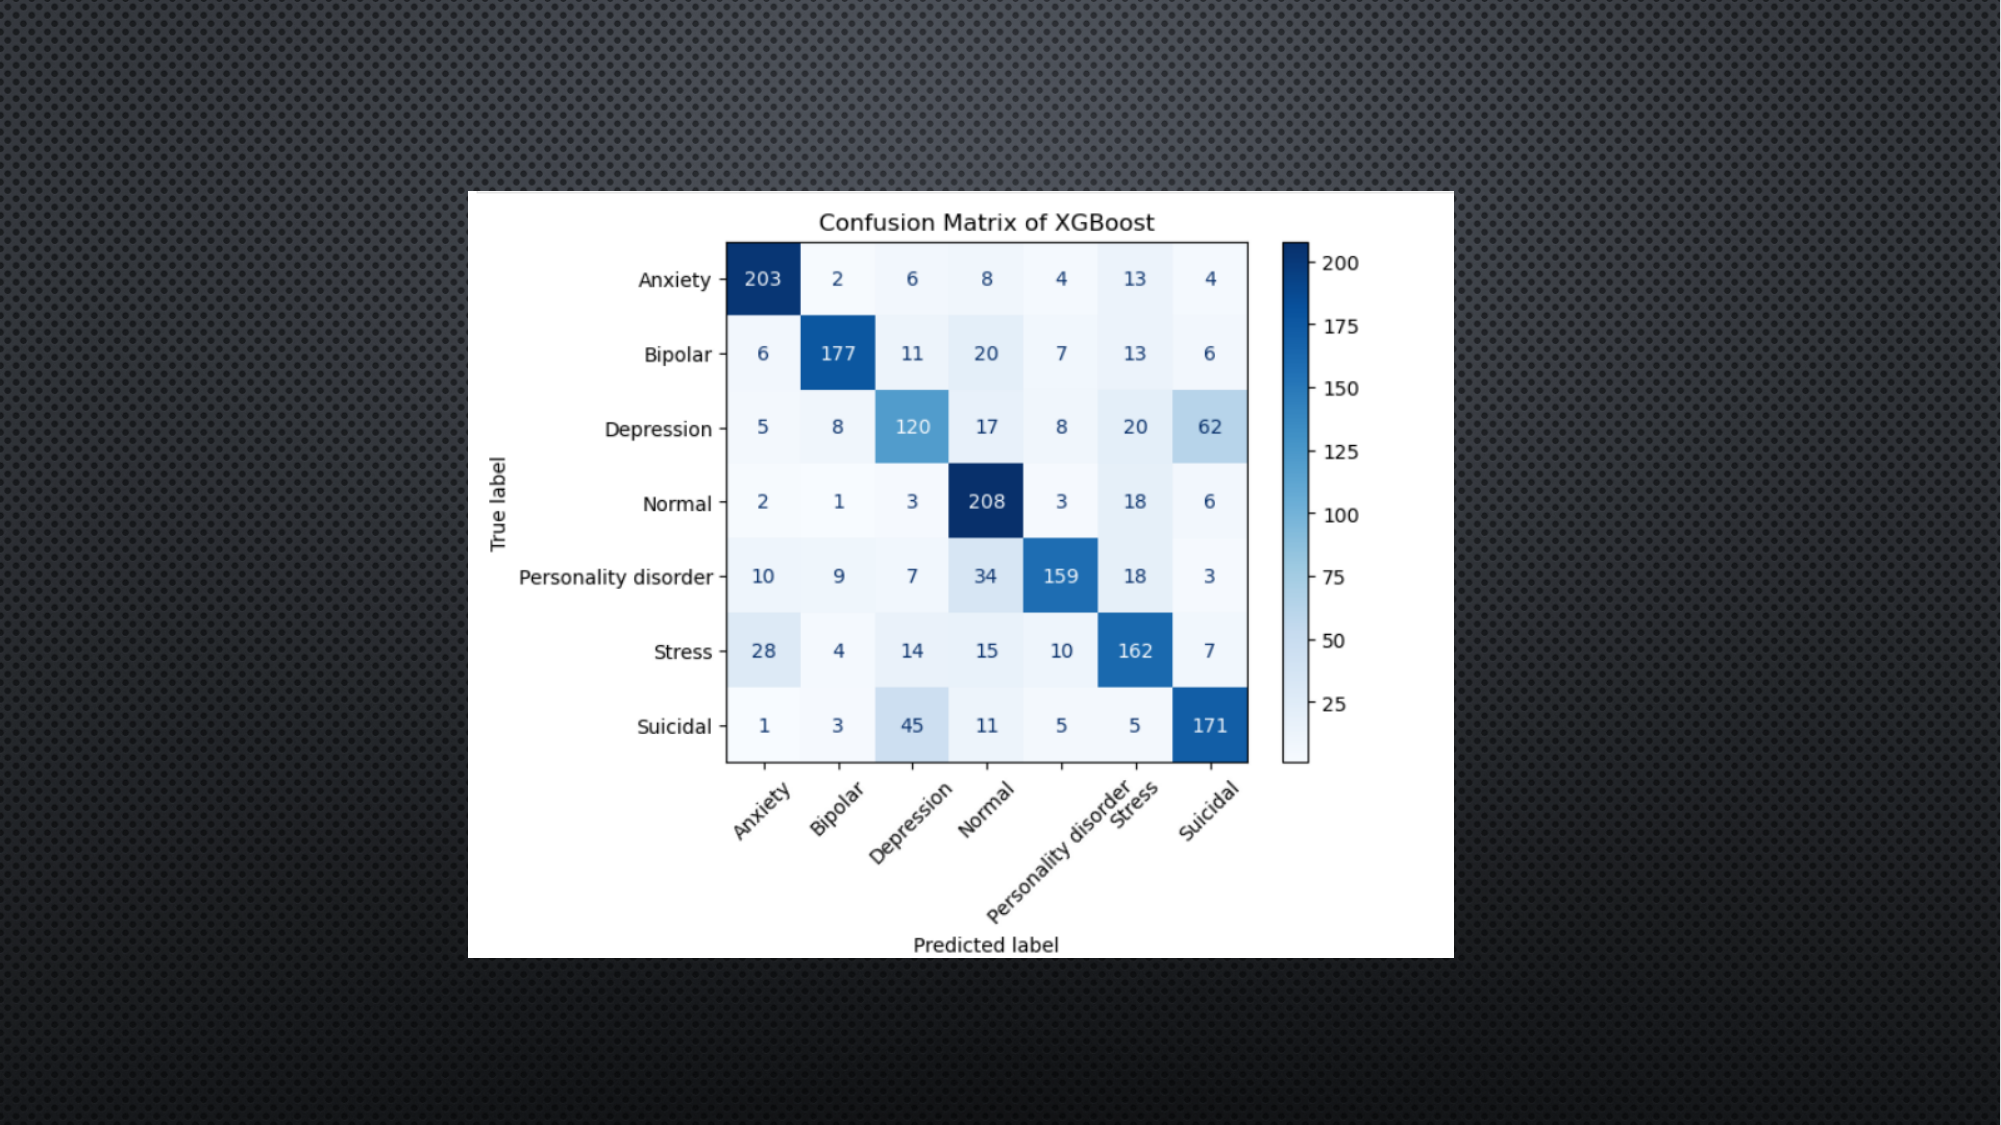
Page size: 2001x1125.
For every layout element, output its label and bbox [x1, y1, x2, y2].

picture [468, 191, 1455, 959]
